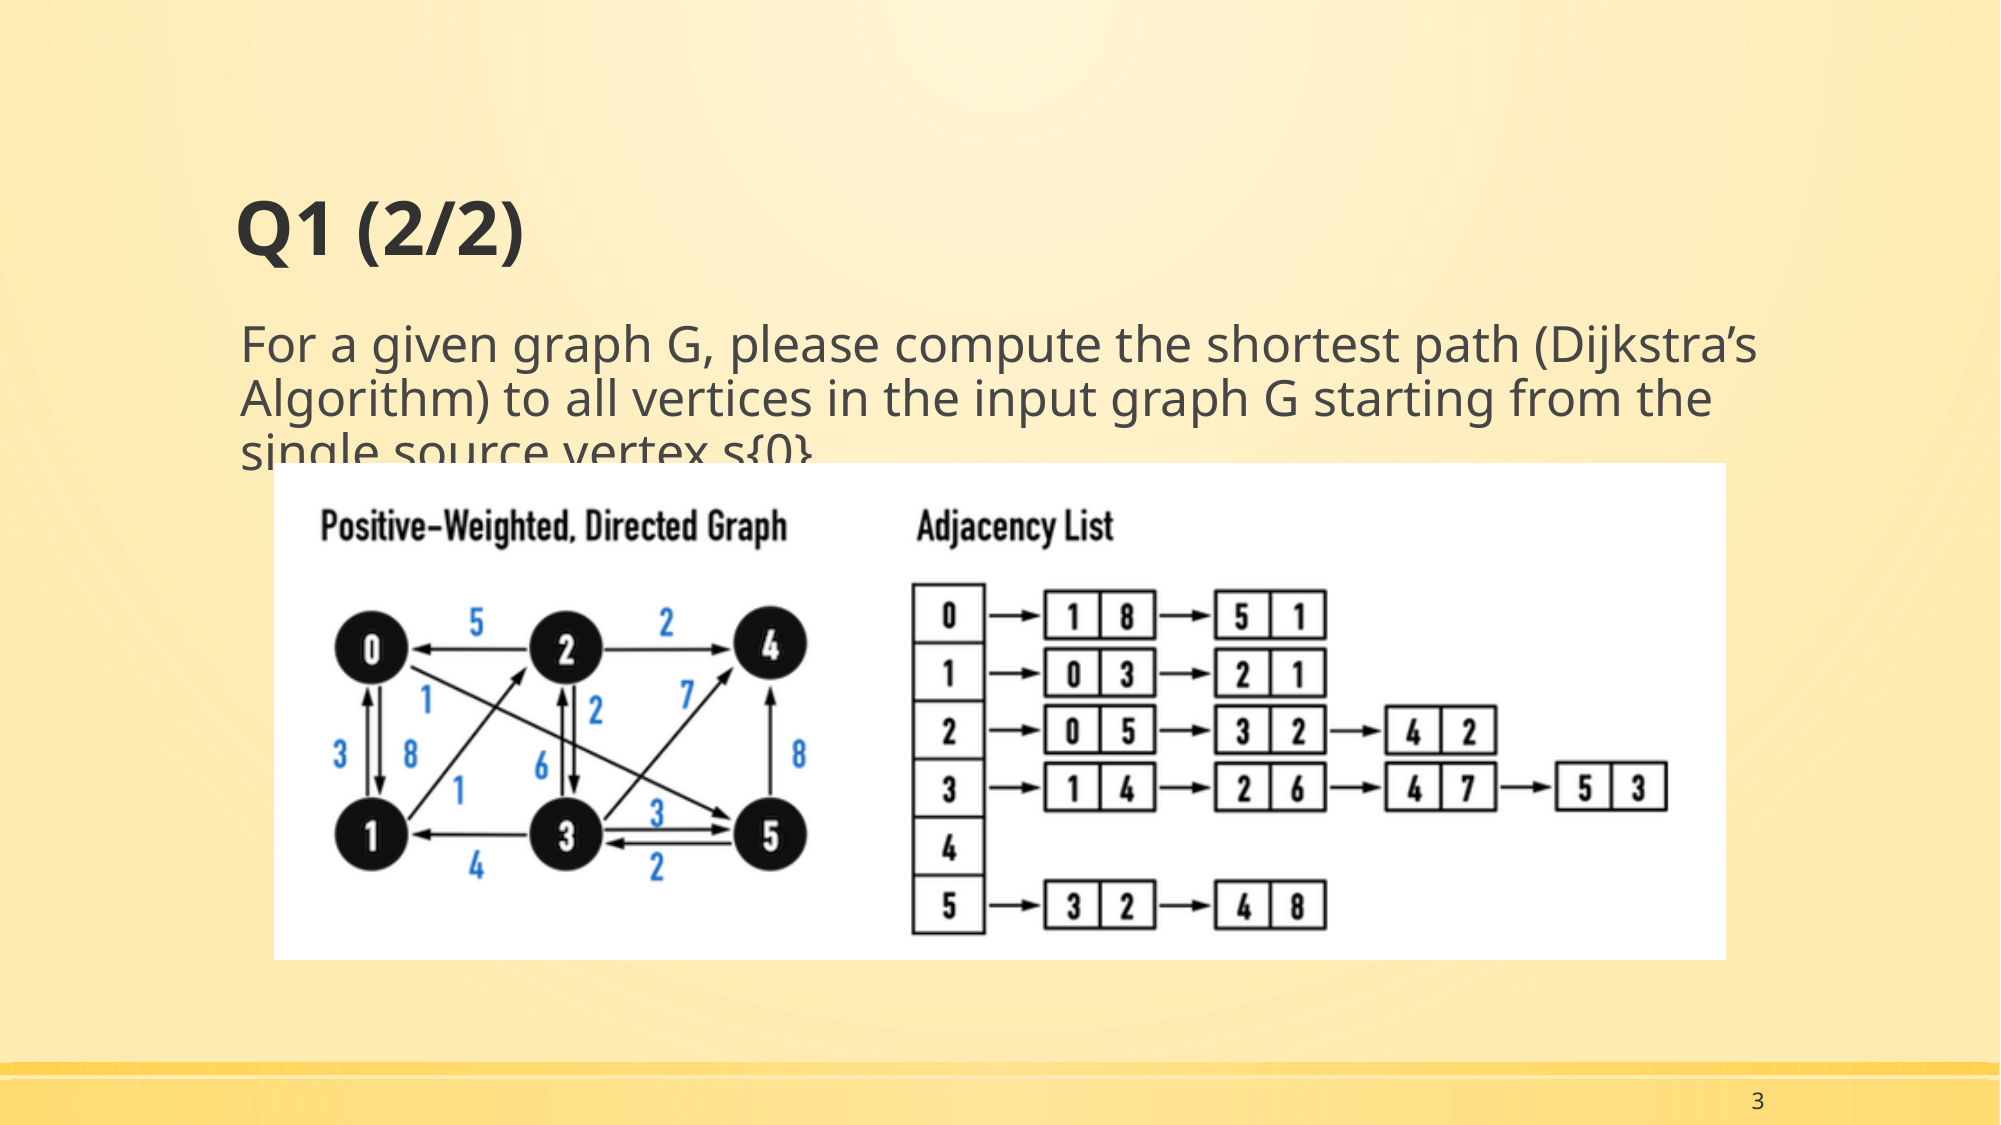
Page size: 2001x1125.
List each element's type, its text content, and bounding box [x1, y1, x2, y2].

picture [274, 463, 1726, 960]
slide_number 3 [1674, 1083, 1780, 1122]
list For a given graph G, please compute the shortest path (Dijkstra’s Algorithm) to all vertices in the input graph G starting from the single source vertex s{0}. [219, 311, 1780, 1049]
title Q1 (2/2) [219, 76, 1780, 279]
